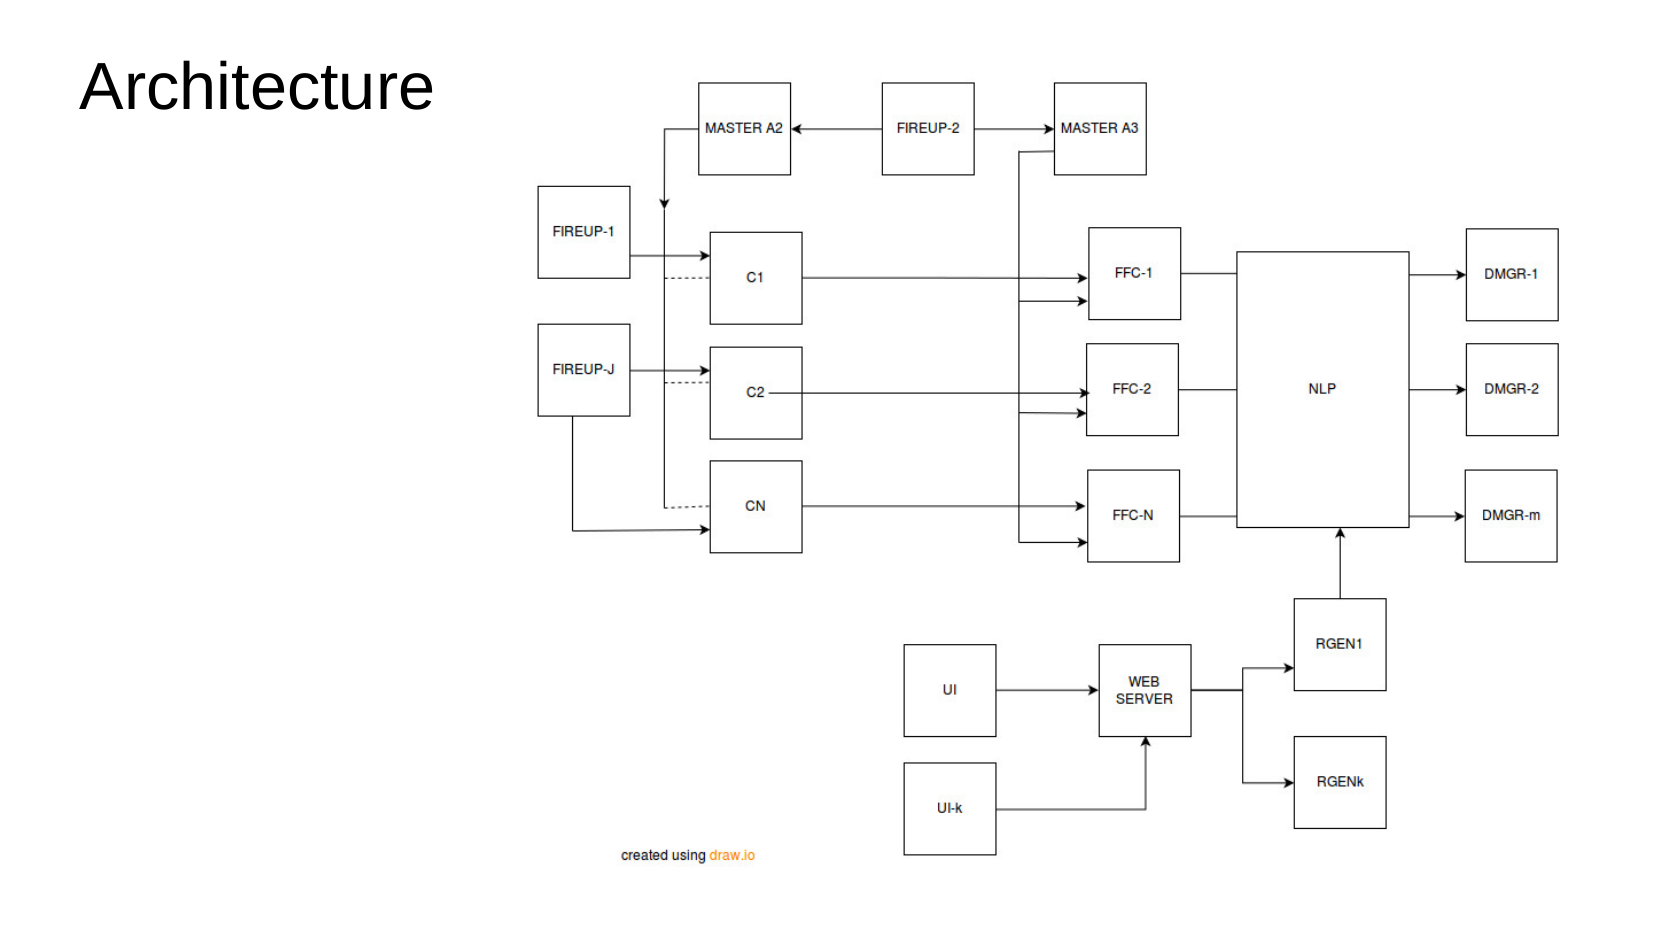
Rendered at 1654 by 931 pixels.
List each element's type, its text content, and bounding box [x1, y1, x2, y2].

text_box Architecture [64, 35, 520, 125]
picture [525, 29, 1561, 867]
